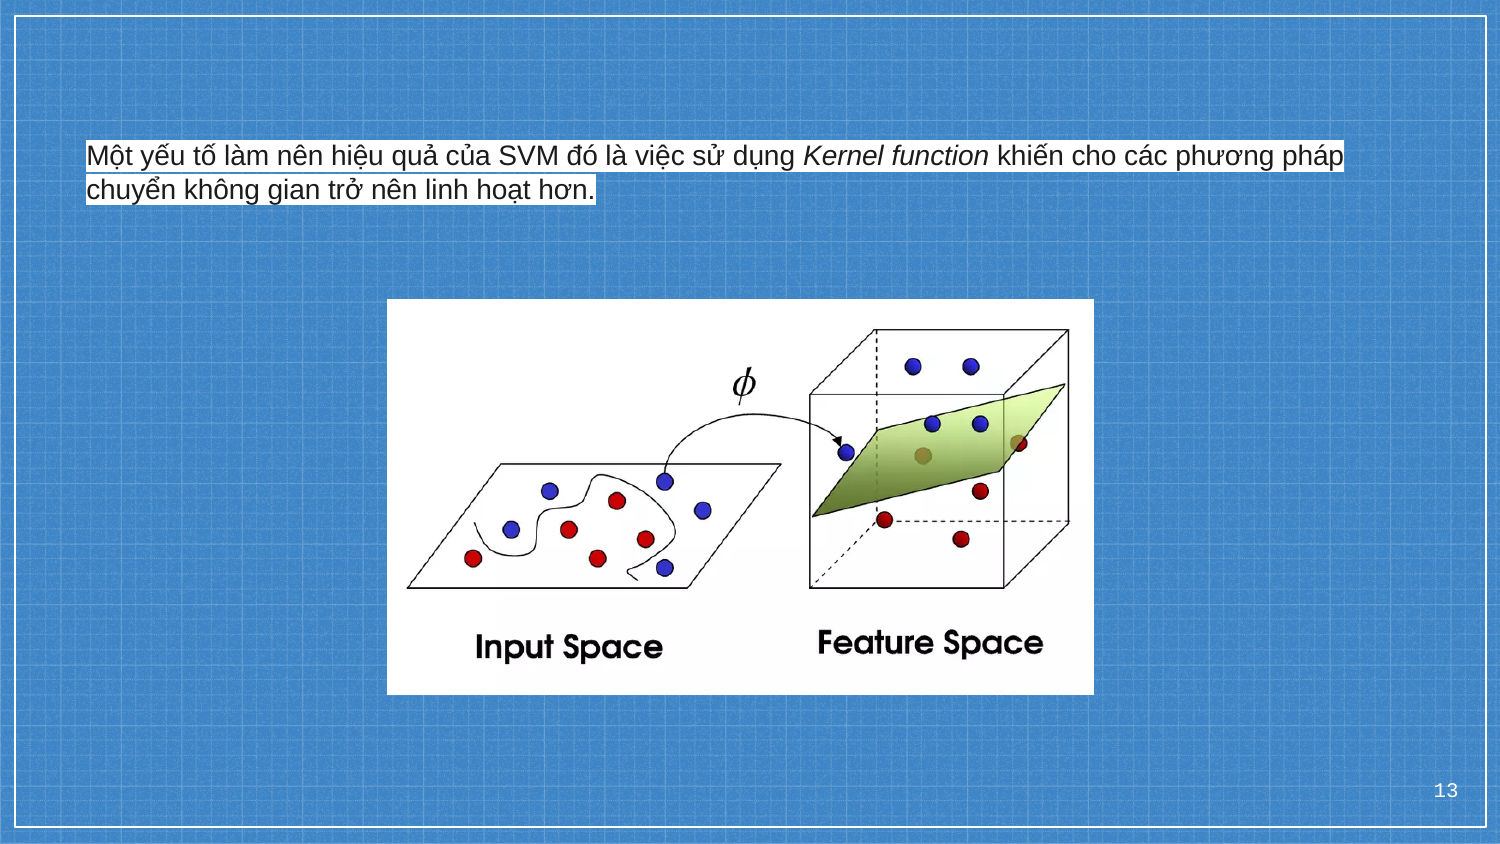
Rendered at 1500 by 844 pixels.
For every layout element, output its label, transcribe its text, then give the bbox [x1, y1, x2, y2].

list Một yếu tố làm nên hiệu quả của SVM đó là việc sử dụng Kernel function khiến cho các phương pháp chuyển không gian trở nên linh hoạt hơn. [71, 122, 1438, 689]
picture [0, 0, 1500, 844]
slide_number ‹#› [1398, 761, 1474, 810]
